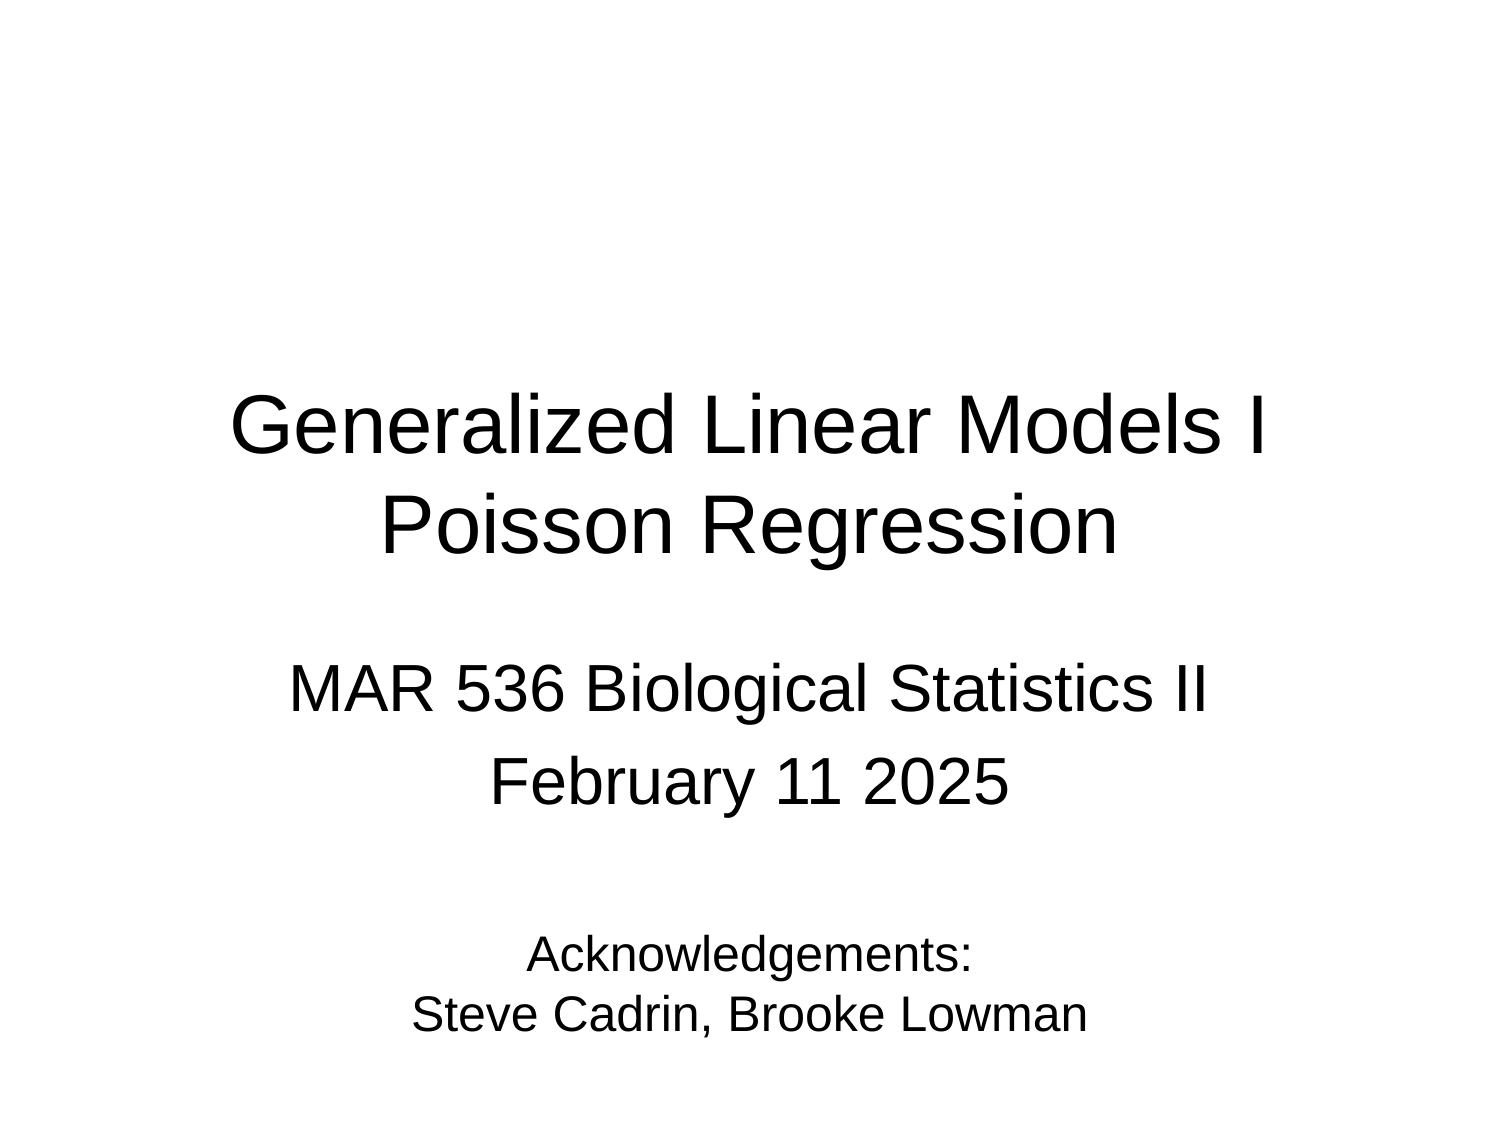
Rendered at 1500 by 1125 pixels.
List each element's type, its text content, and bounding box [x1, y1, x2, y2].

title Generalized Linear Models I Poisson Regression [112, 349, 1388, 591]
subtitle MAR 536 Biological Statistics II February 11 2025 Acknowledgements: Steve Cadrin, Brooke Lowman [225, 637, 1275, 925]
